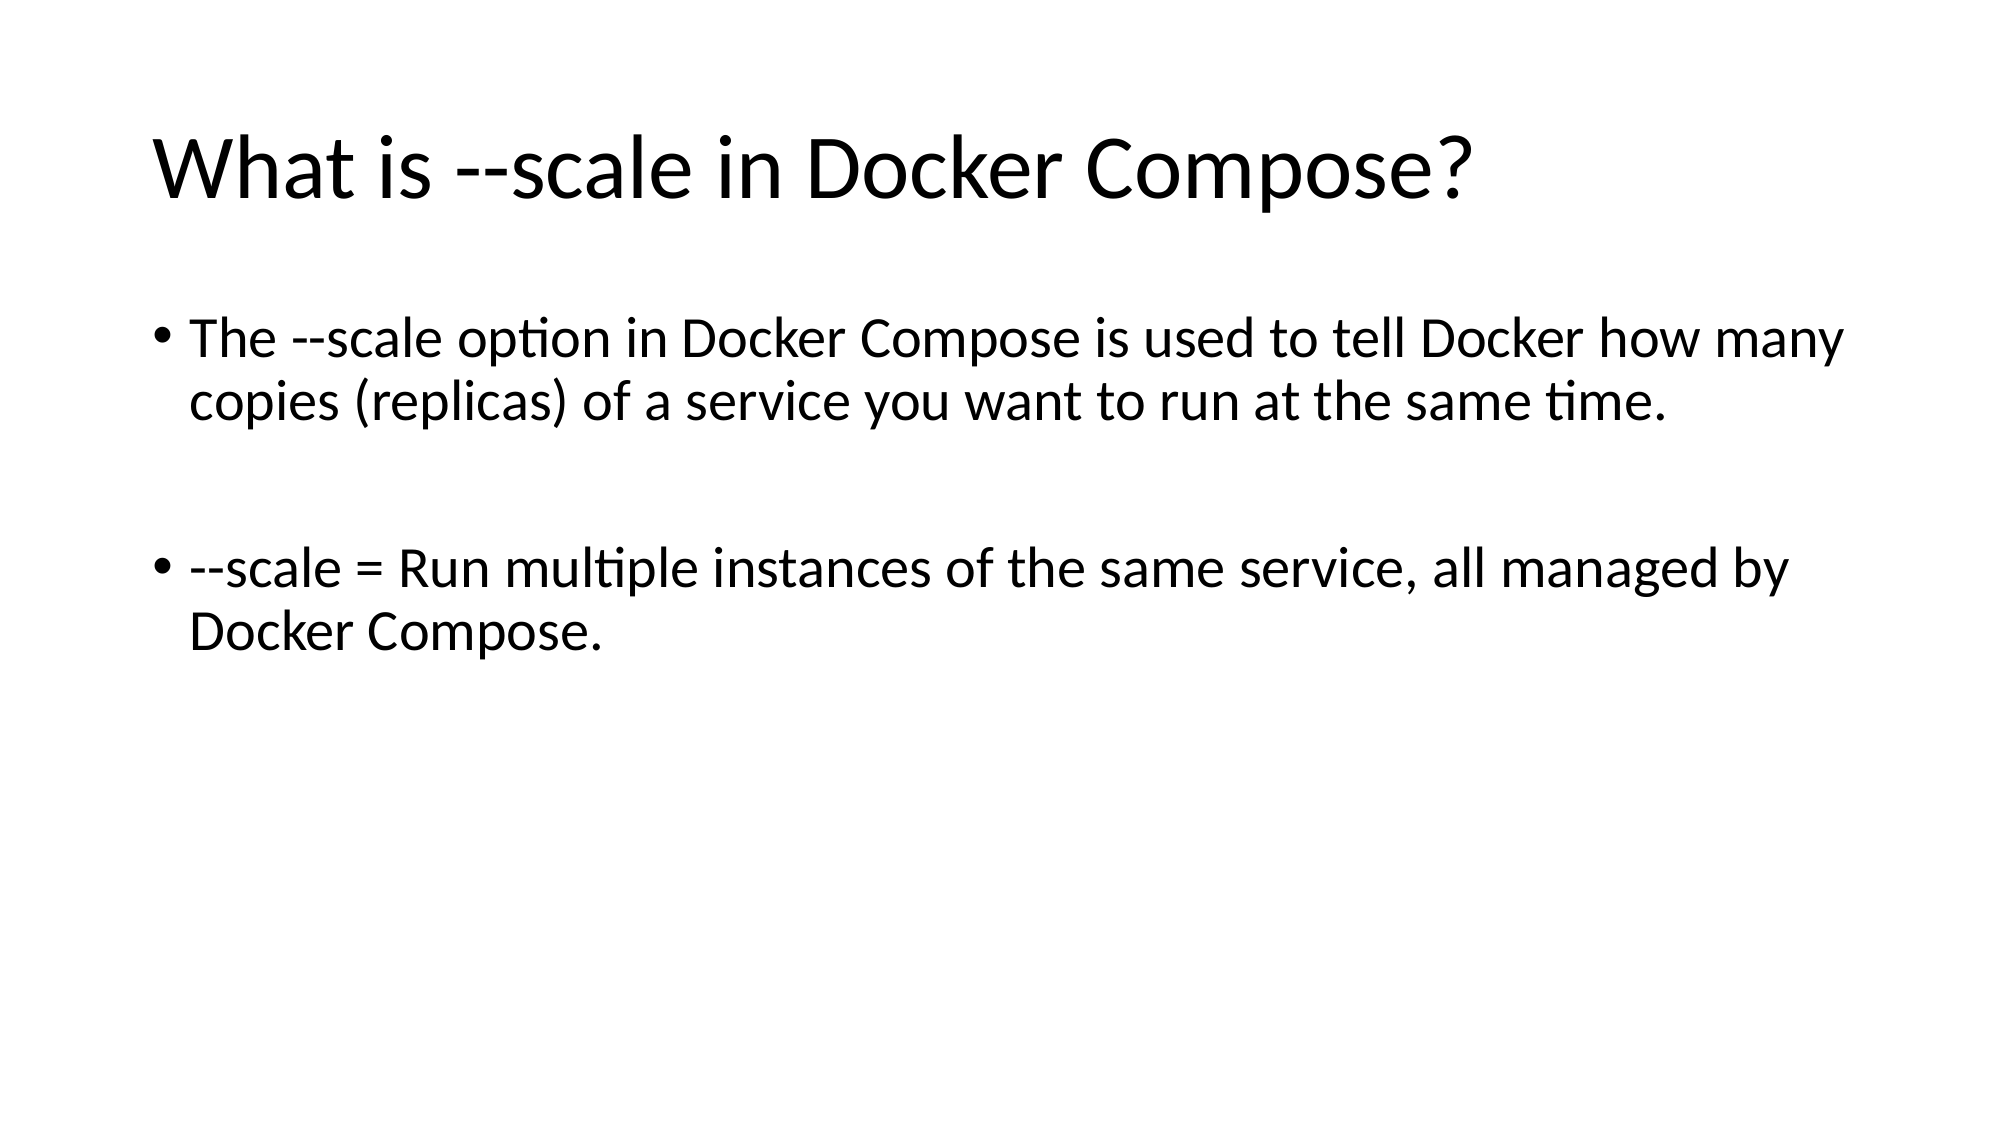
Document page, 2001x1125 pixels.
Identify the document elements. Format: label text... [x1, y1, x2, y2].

title What is --scale in Docker Compose? [137, 59, 1863, 278]
list The --scale option in Docker Compose is used to tell Docker how many copies (replicas) of a service you want to run at the same time. --scale = Run multiple instances of the same service, all managed by Docker Compose. [137, 299, 1863, 1014]
